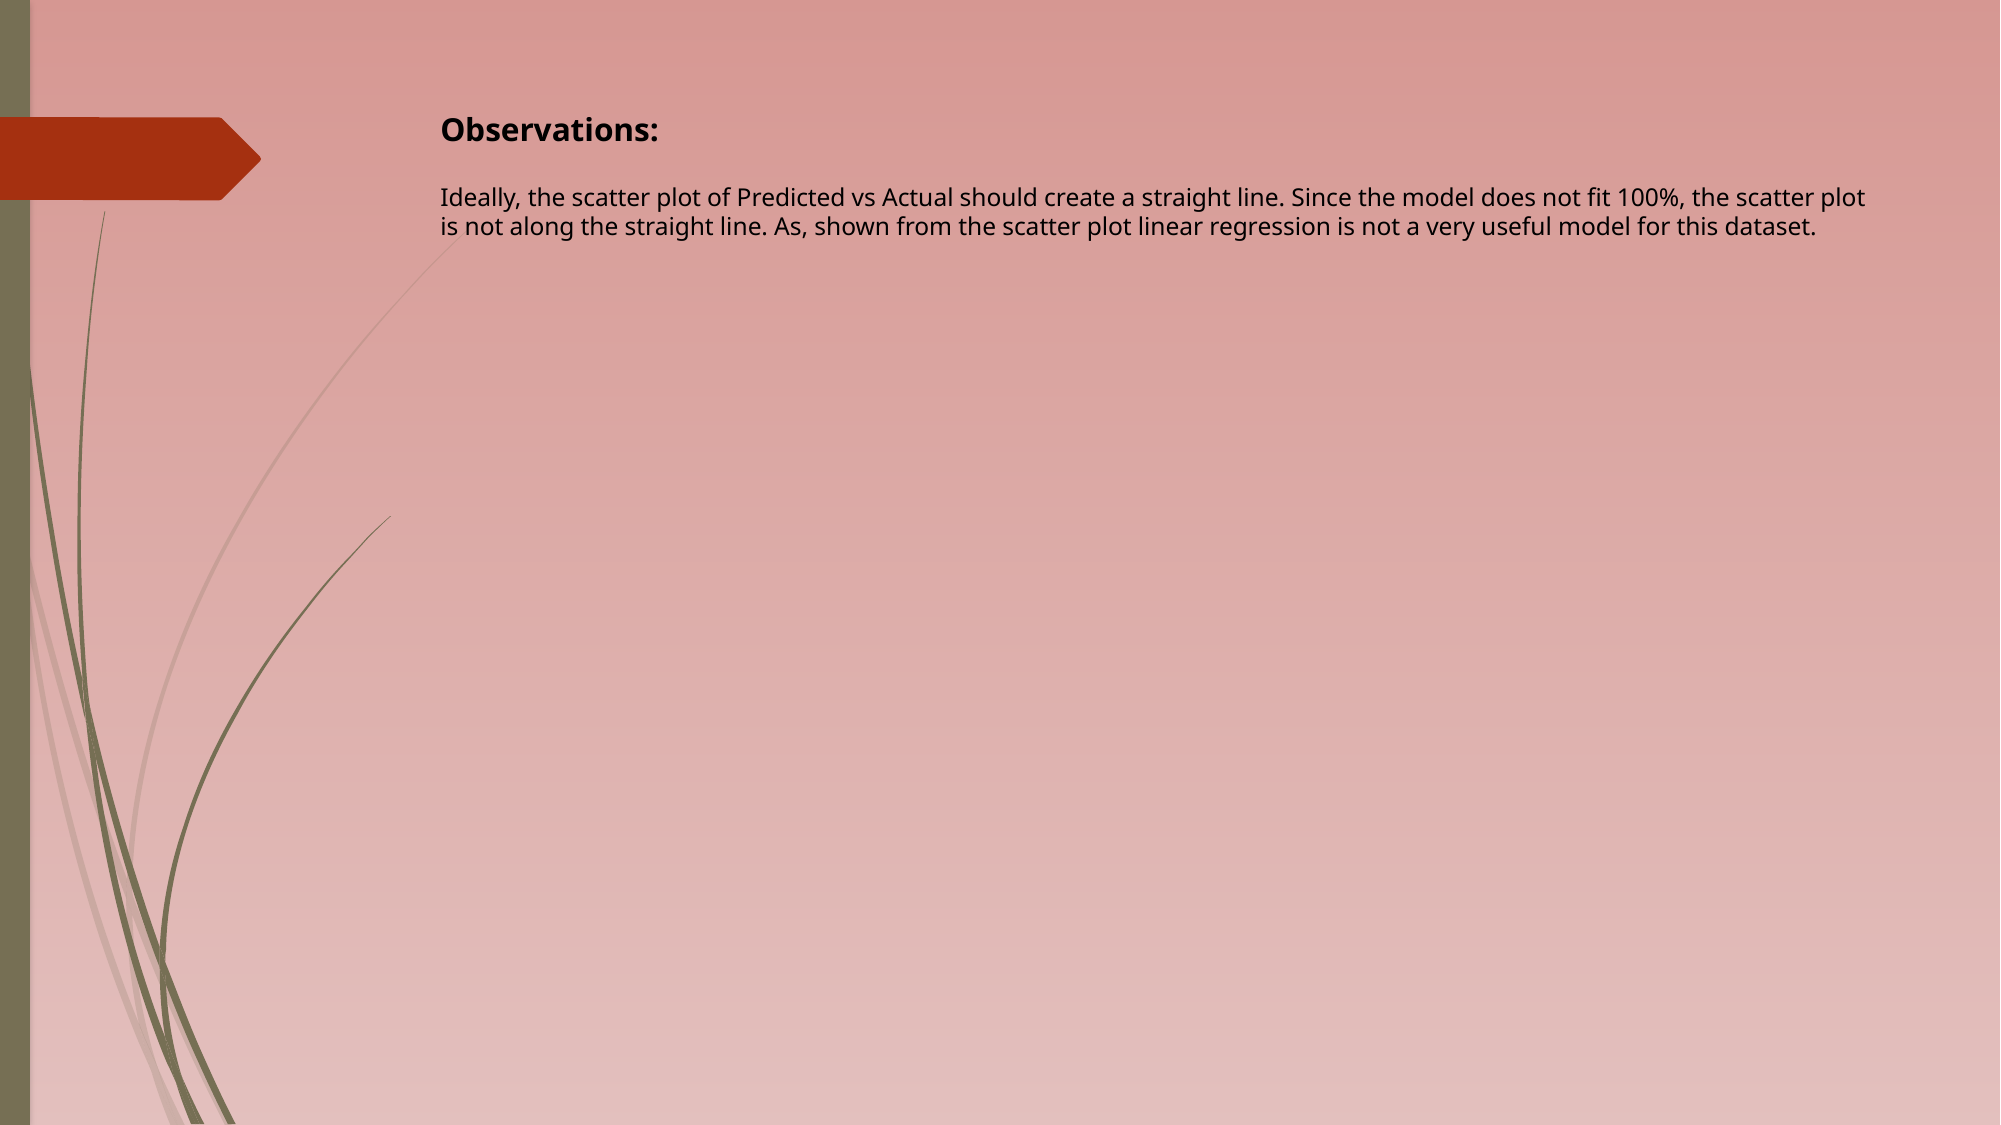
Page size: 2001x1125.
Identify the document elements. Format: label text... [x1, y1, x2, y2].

title Observations: Ideally, the scatter plot of Predicted vs Actual should create a straight line. Since the model does not fit 100%, the scatter plot is not along the straight line. As, shown from the scatter plot linear regression is not a very useful model for this dataset. [425, 102, 1888, 313]
